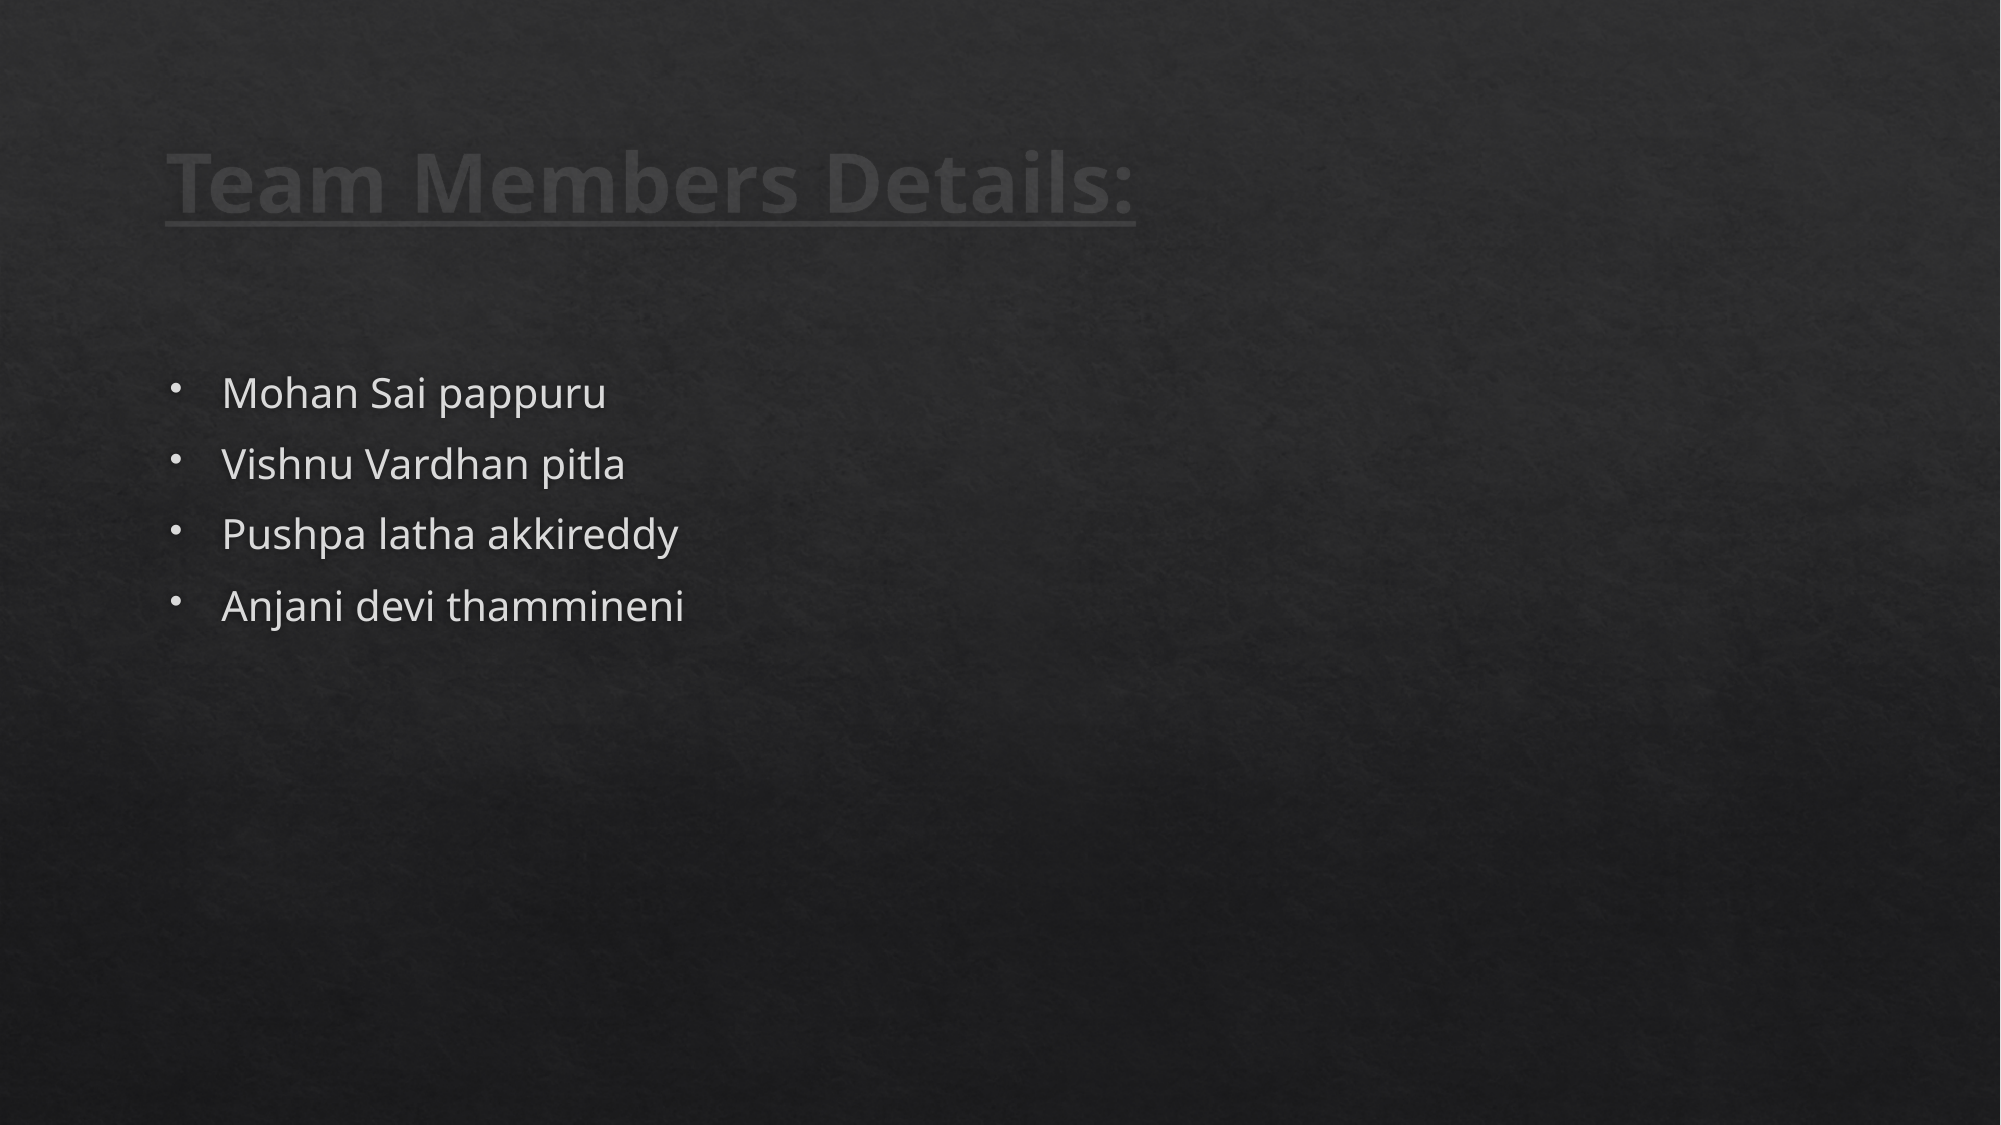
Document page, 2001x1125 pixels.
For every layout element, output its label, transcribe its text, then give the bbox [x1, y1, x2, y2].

title Team Members Details: [149, 99, 1849, 260]
list Mohan Sai pappuru Vishnu Vardhan pitla Pushpa latha akkireddy Anjani devi thammineni [149, 359, 1849, 1025]
